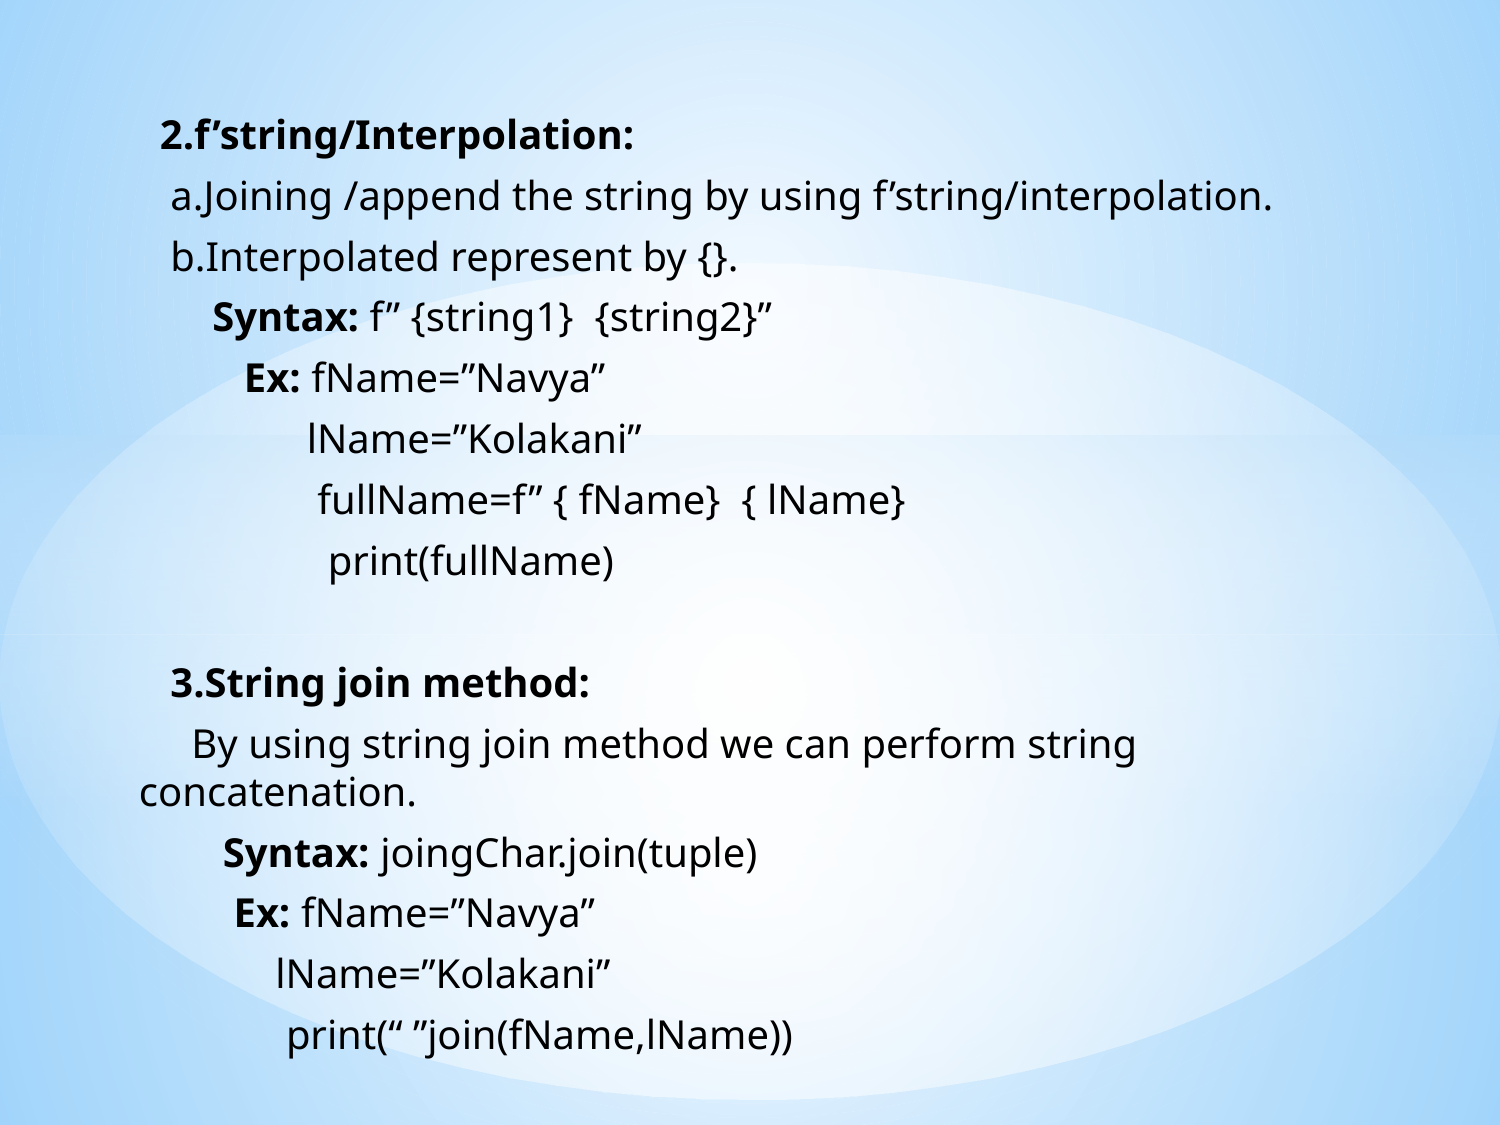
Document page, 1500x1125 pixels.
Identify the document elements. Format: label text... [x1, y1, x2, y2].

subtitle 2.f’string/Interpolation: a.Joining /append the string by using f’string/interpolation. b.Interpolated represent by {}. Syntax: f” {string1} {string2}” Ex: fName=”Navya” lName=”Kolakani” fullName=f” { fName} { lName} print(fullName) 3.String join method: By using string join method we can perform string concatenation. Syntax: joingChar.join(tuple) Ex: fName=”Navya” lName=”Kolakani” print(“ ”join(fName,lName)) [123, 101, 1388, 1071]
